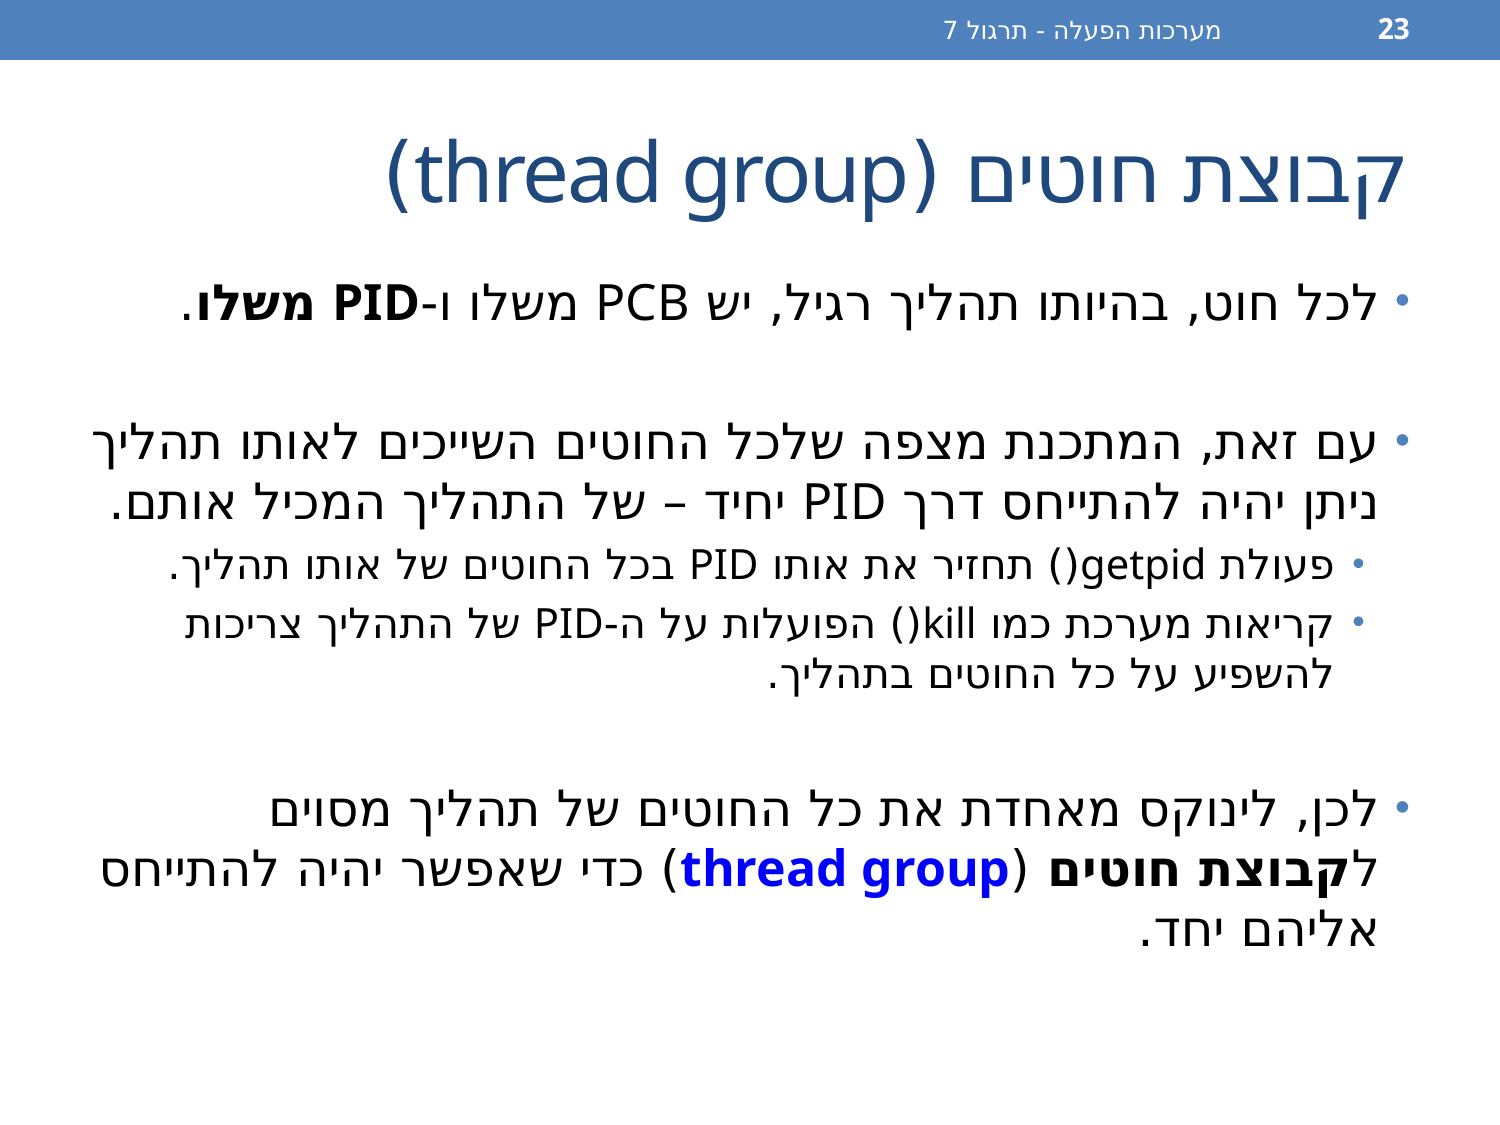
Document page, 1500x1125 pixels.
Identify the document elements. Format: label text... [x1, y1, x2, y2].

slide_number 23 [1250, 3, 1425, 57]
title קבוצת חוטים (thread group) [75, 87, 1425, 250]
list לכל חוט, בהיותו תהליך רגיל, יש PCB משלו ו-PID משלו. עם זאת, המתכנת מצפה שלכל החוטים השייכים לאותו תהליך ניתן יהיה להתייחס דרך PID יחיד – של התהליך המכיל אותם. פעולת getpid() תחזיר את אותו PID בכל החוטים של אותו תהליך. קריאות מערכת כמו kill() הפועלות על ה-PID של התהליך צריכות להשפיע על כל החוטים בתהליך. לכן, לינוקס מאחדת את כל החוטים של תהליך מסוים לקבוצת חוטים (thread group) כדי שאפשר יהיה להתייחס אליהם יחד. [75, 262, 1425, 1063]
footer מערכות הפעלה - תרגול 7 [562, 3, 1238, 57]
